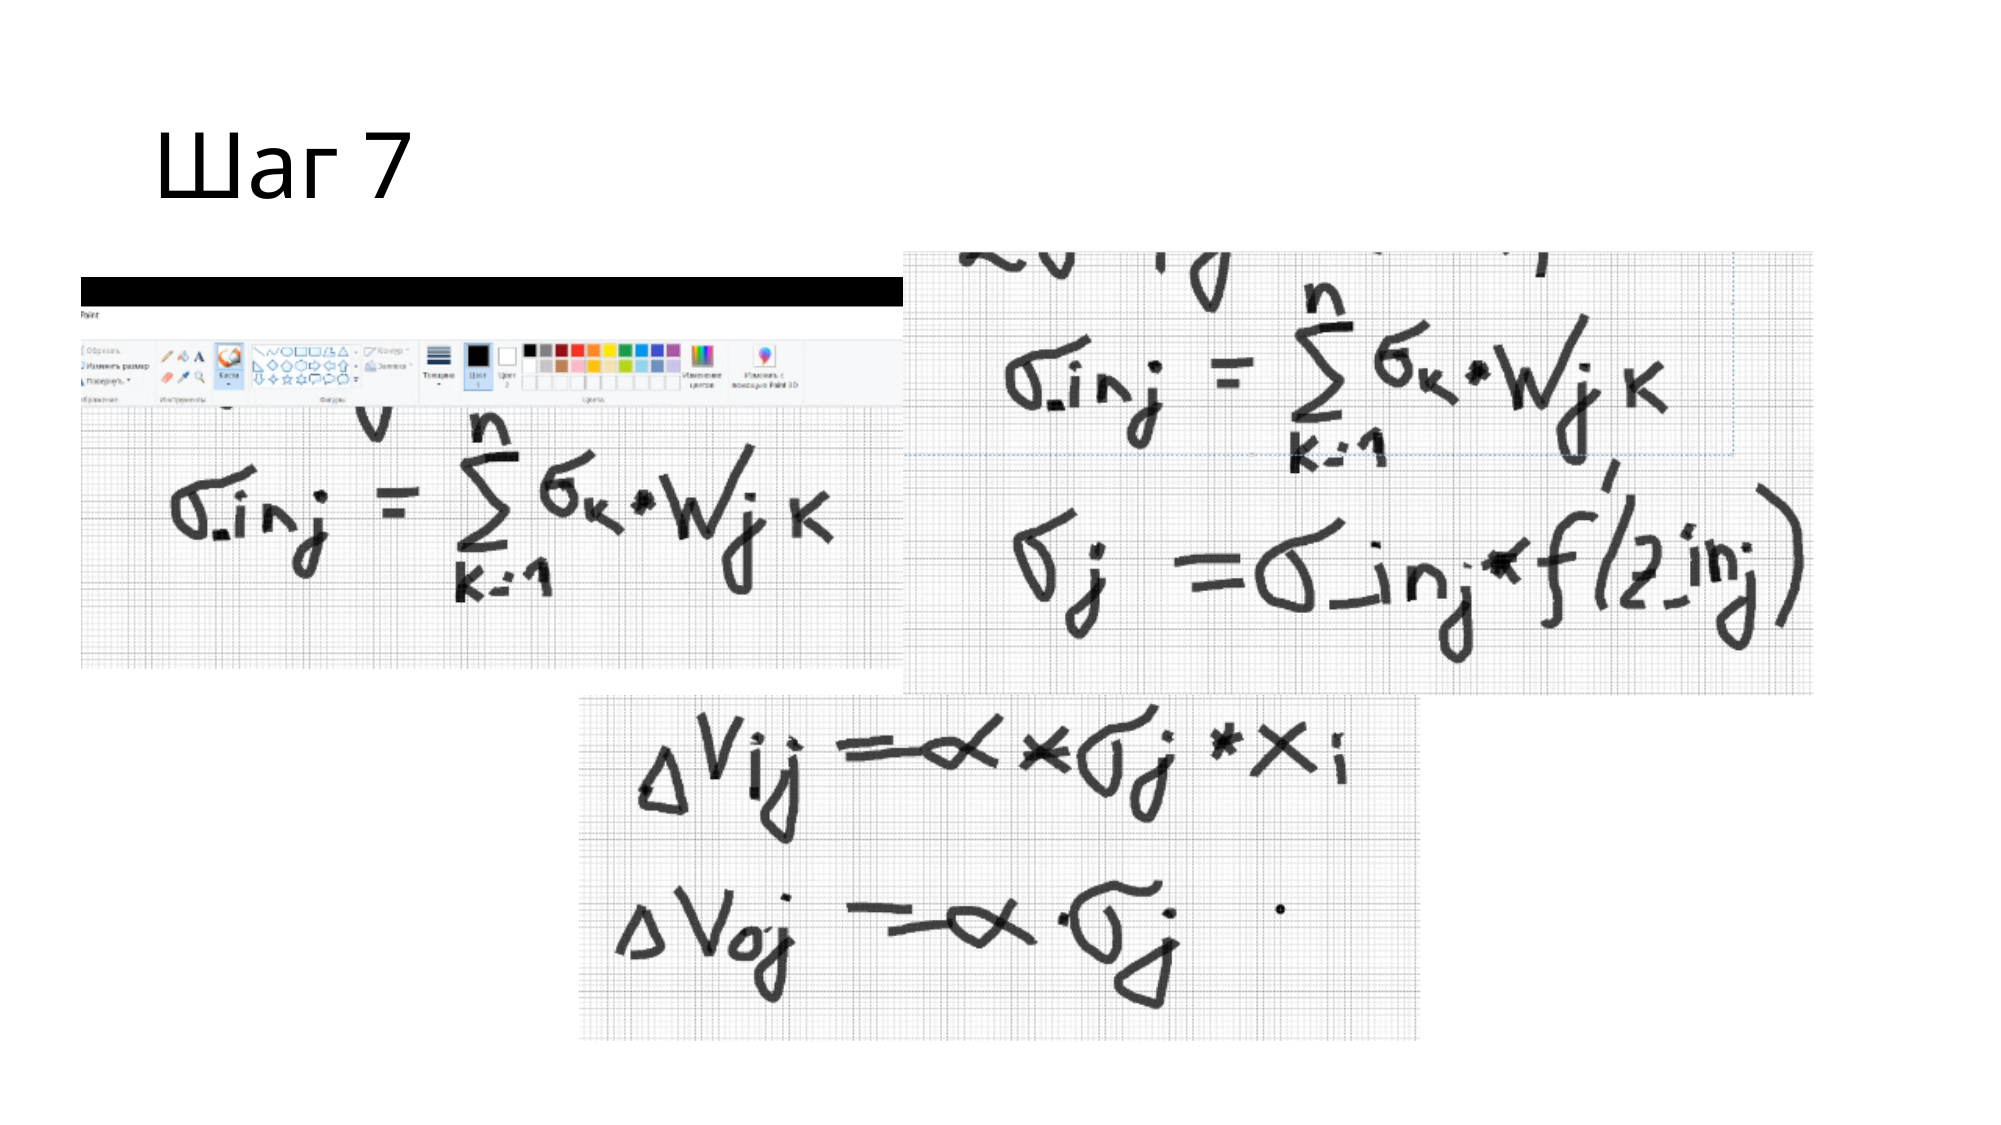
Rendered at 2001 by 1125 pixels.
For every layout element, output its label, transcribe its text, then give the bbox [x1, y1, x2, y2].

picture [81, 251, 1814, 1041]
title Шаг 7 [137, 59, 1863, 278]
